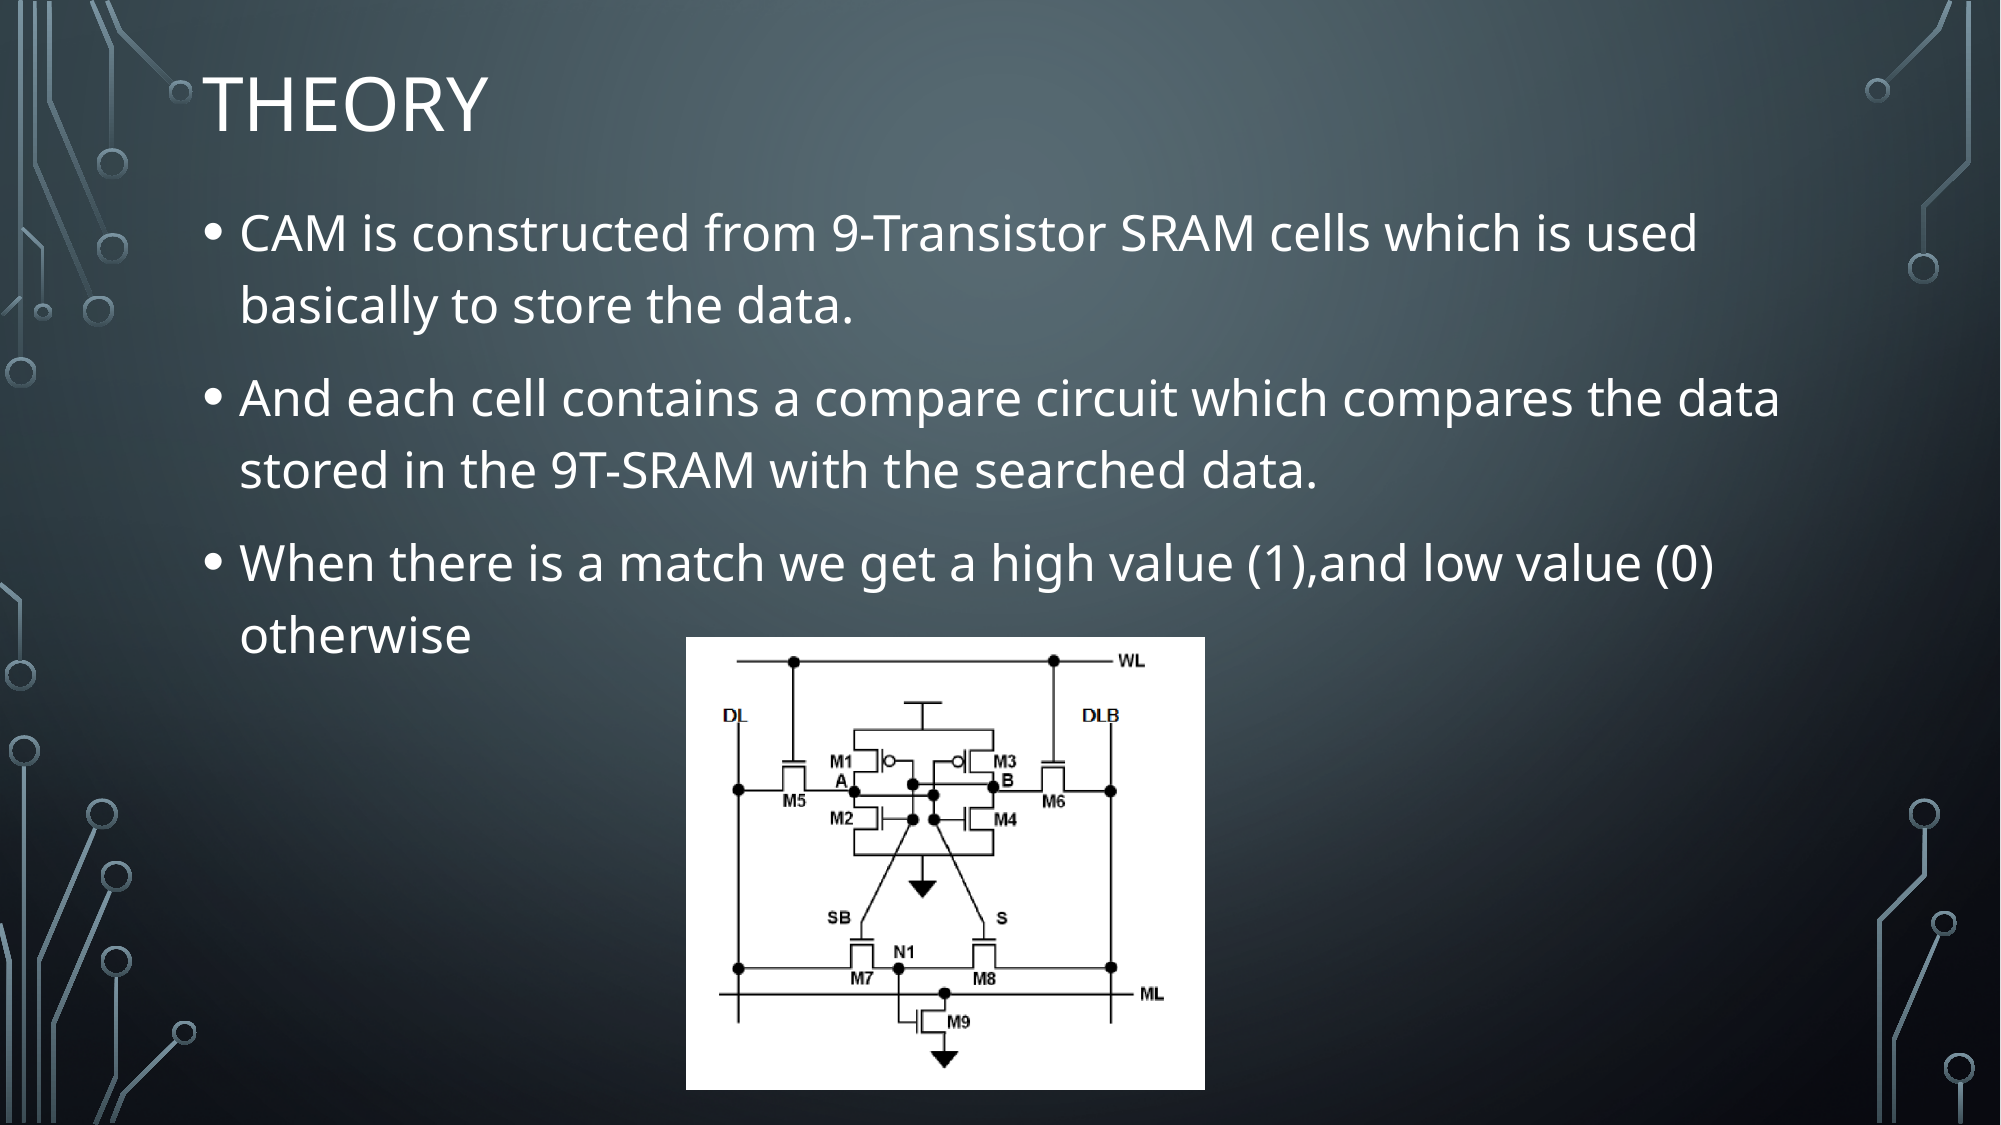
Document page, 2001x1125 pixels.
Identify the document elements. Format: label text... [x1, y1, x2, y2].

title Theory [187, 0, 1813, 181]
list CAM is constructed from 9-Transistor SRAM cells which is used basically to store the data. And each cell contains a compare circuit which compares the data stored in the 9T-SRAM with the searched data. When there is a match we get a high value (1),and low value (0) otherwise [187, 181, 1813, 763]
picture [685, 637, 1206, 1090]
